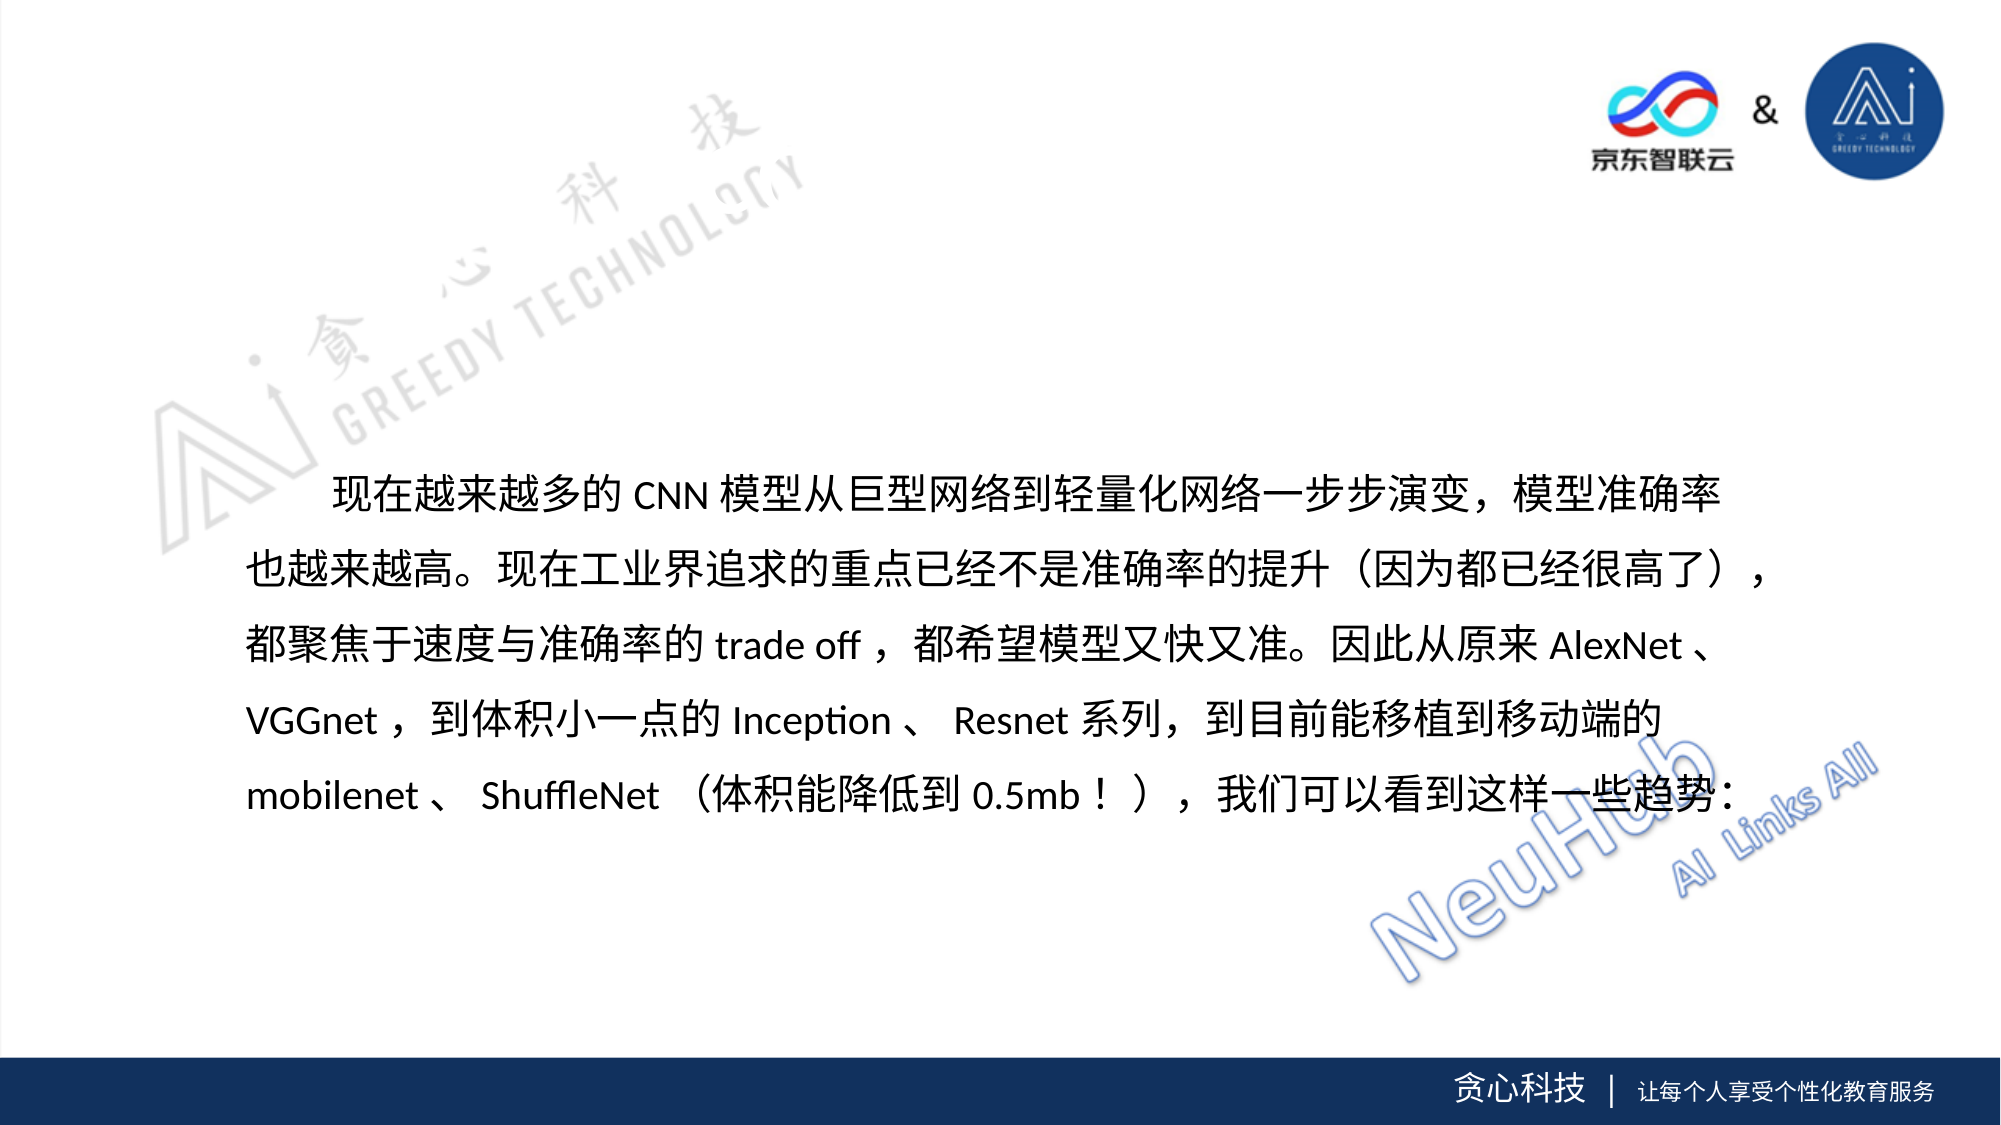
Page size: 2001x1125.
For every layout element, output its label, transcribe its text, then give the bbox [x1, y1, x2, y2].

text_box conclusion [683, 68, 1555, 249]
picture [0, 0, 2001, 1125]
text_box 现在越来越多的CNN模型从巨型网络到轻量化网络一步步演变，模型准确率也越来越高。现在工业界追求的重点已经不是准确率的提升（因为都已经很高了），都聚焦于速度与准确率的trade off，都希望模型又快又准。因此从原来AlexNet、VGGnet，到体积小一点的Inception、Resnet系列，到目前能移植到移动端的mobilenet、ShuffleNet（体积能降低到0.5mb！），我们可以看到这样一些趋势： [231, 435, 1774, 826]
